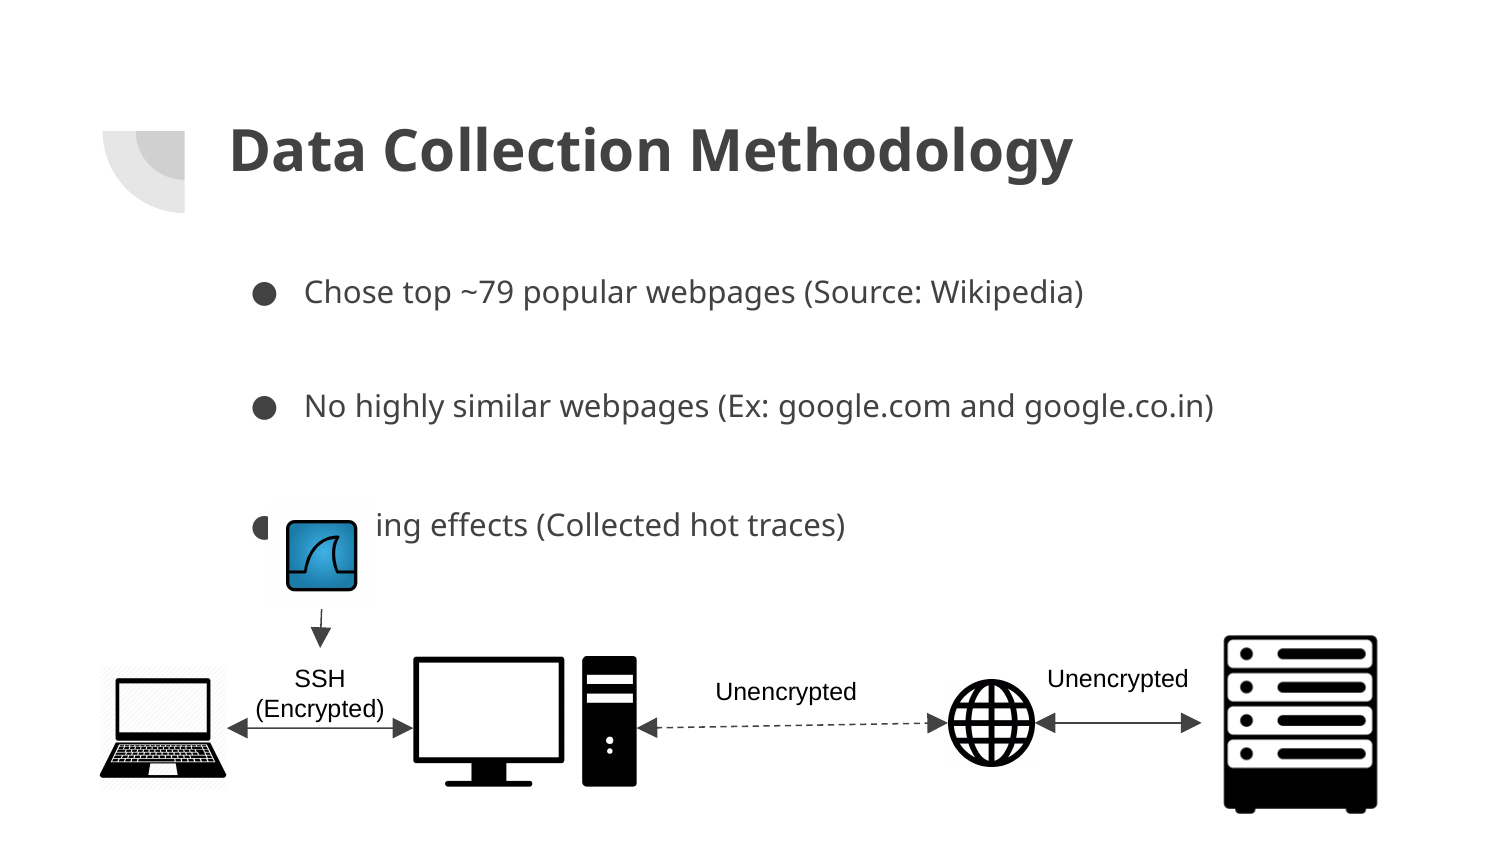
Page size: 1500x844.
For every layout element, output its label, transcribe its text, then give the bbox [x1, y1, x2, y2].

picture [268, 502, 375, 610]
title Data Collection Methodology [213, 98, 1368, 251]
list Chose top ~79 popular webpages (Source: Wikipedia) No highly similar webpages (Ex: google.com and google.co.in) Caching effects (Collected hot traces) [213, 251, 1368, 620]
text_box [99, 622, 1403, 824]
